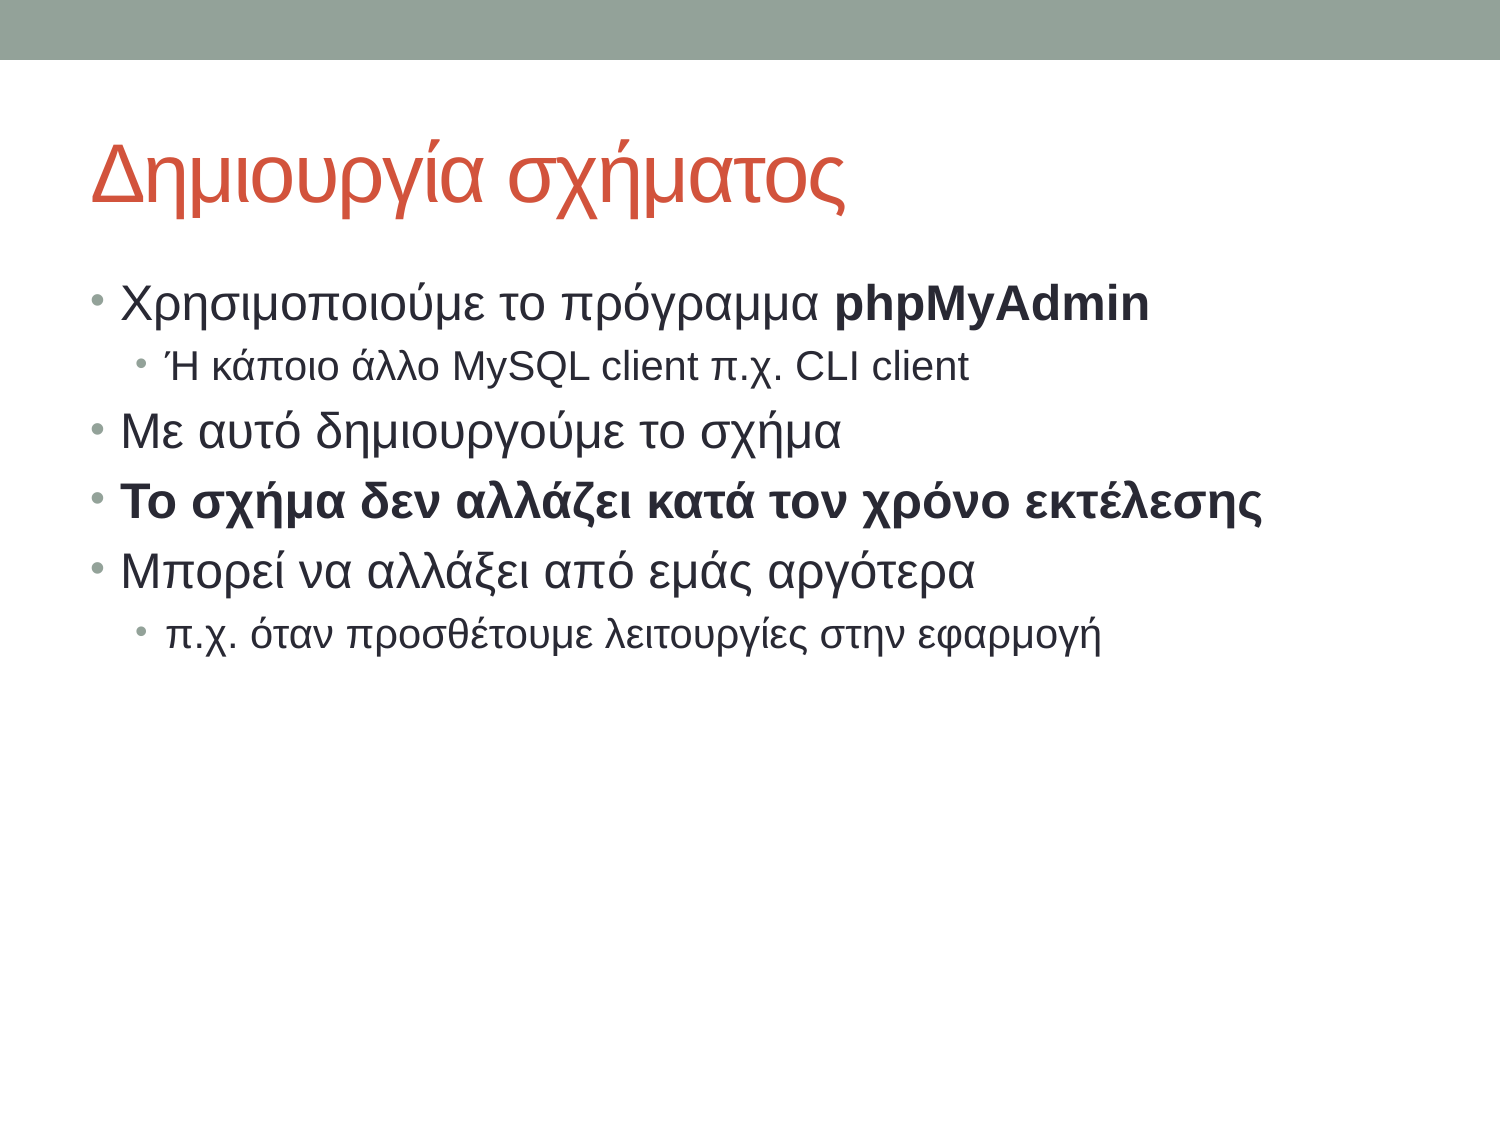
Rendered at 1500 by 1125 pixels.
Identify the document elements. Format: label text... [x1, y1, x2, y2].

list Χρησιμοποιούμε το πρόγραμμα phpMyAdmin Ή κάποιο άλλο MySQL client π.χ. CLI client Με αυτό δημιουργούμε το σχήμα Το σχήμα δεν αλλάζει κατά τον χρόνο εκτέλεσης Μπορεί να αλλάξει από εμάς αργότερα π.χ. όταν προσθέτουμε λειτουργίες στην εφαρμογή [75, 262, 1425, 1063]
title Δημιουργία σχήματος [75, 87, 1425, 250]
